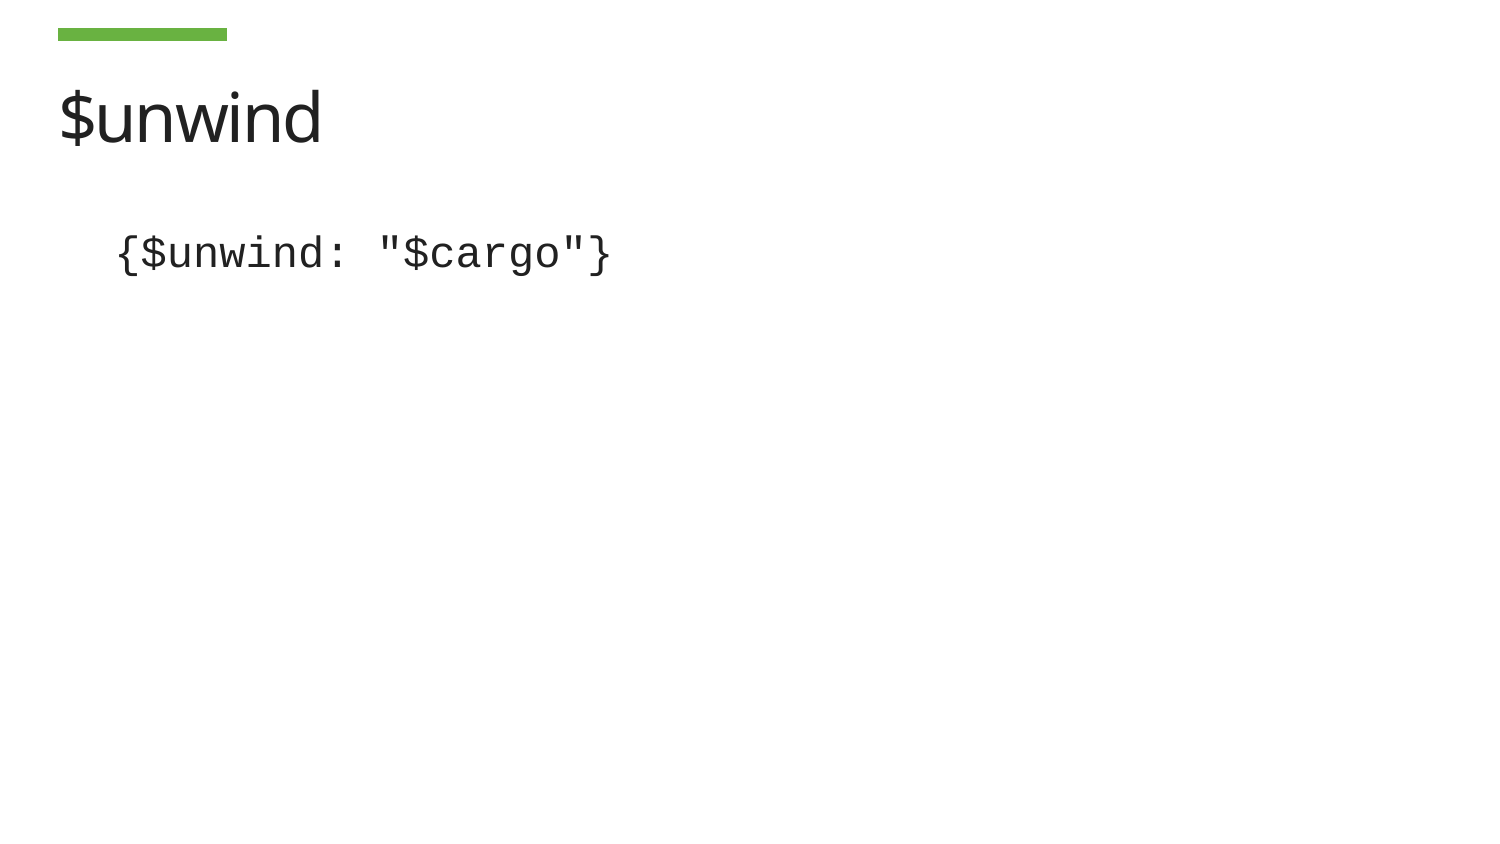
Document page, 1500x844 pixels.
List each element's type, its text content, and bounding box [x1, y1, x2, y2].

title $unwind [46, 0, 1341, 164]
list {$unwind: "$cargo"} [103, 224, 1397, 760]
